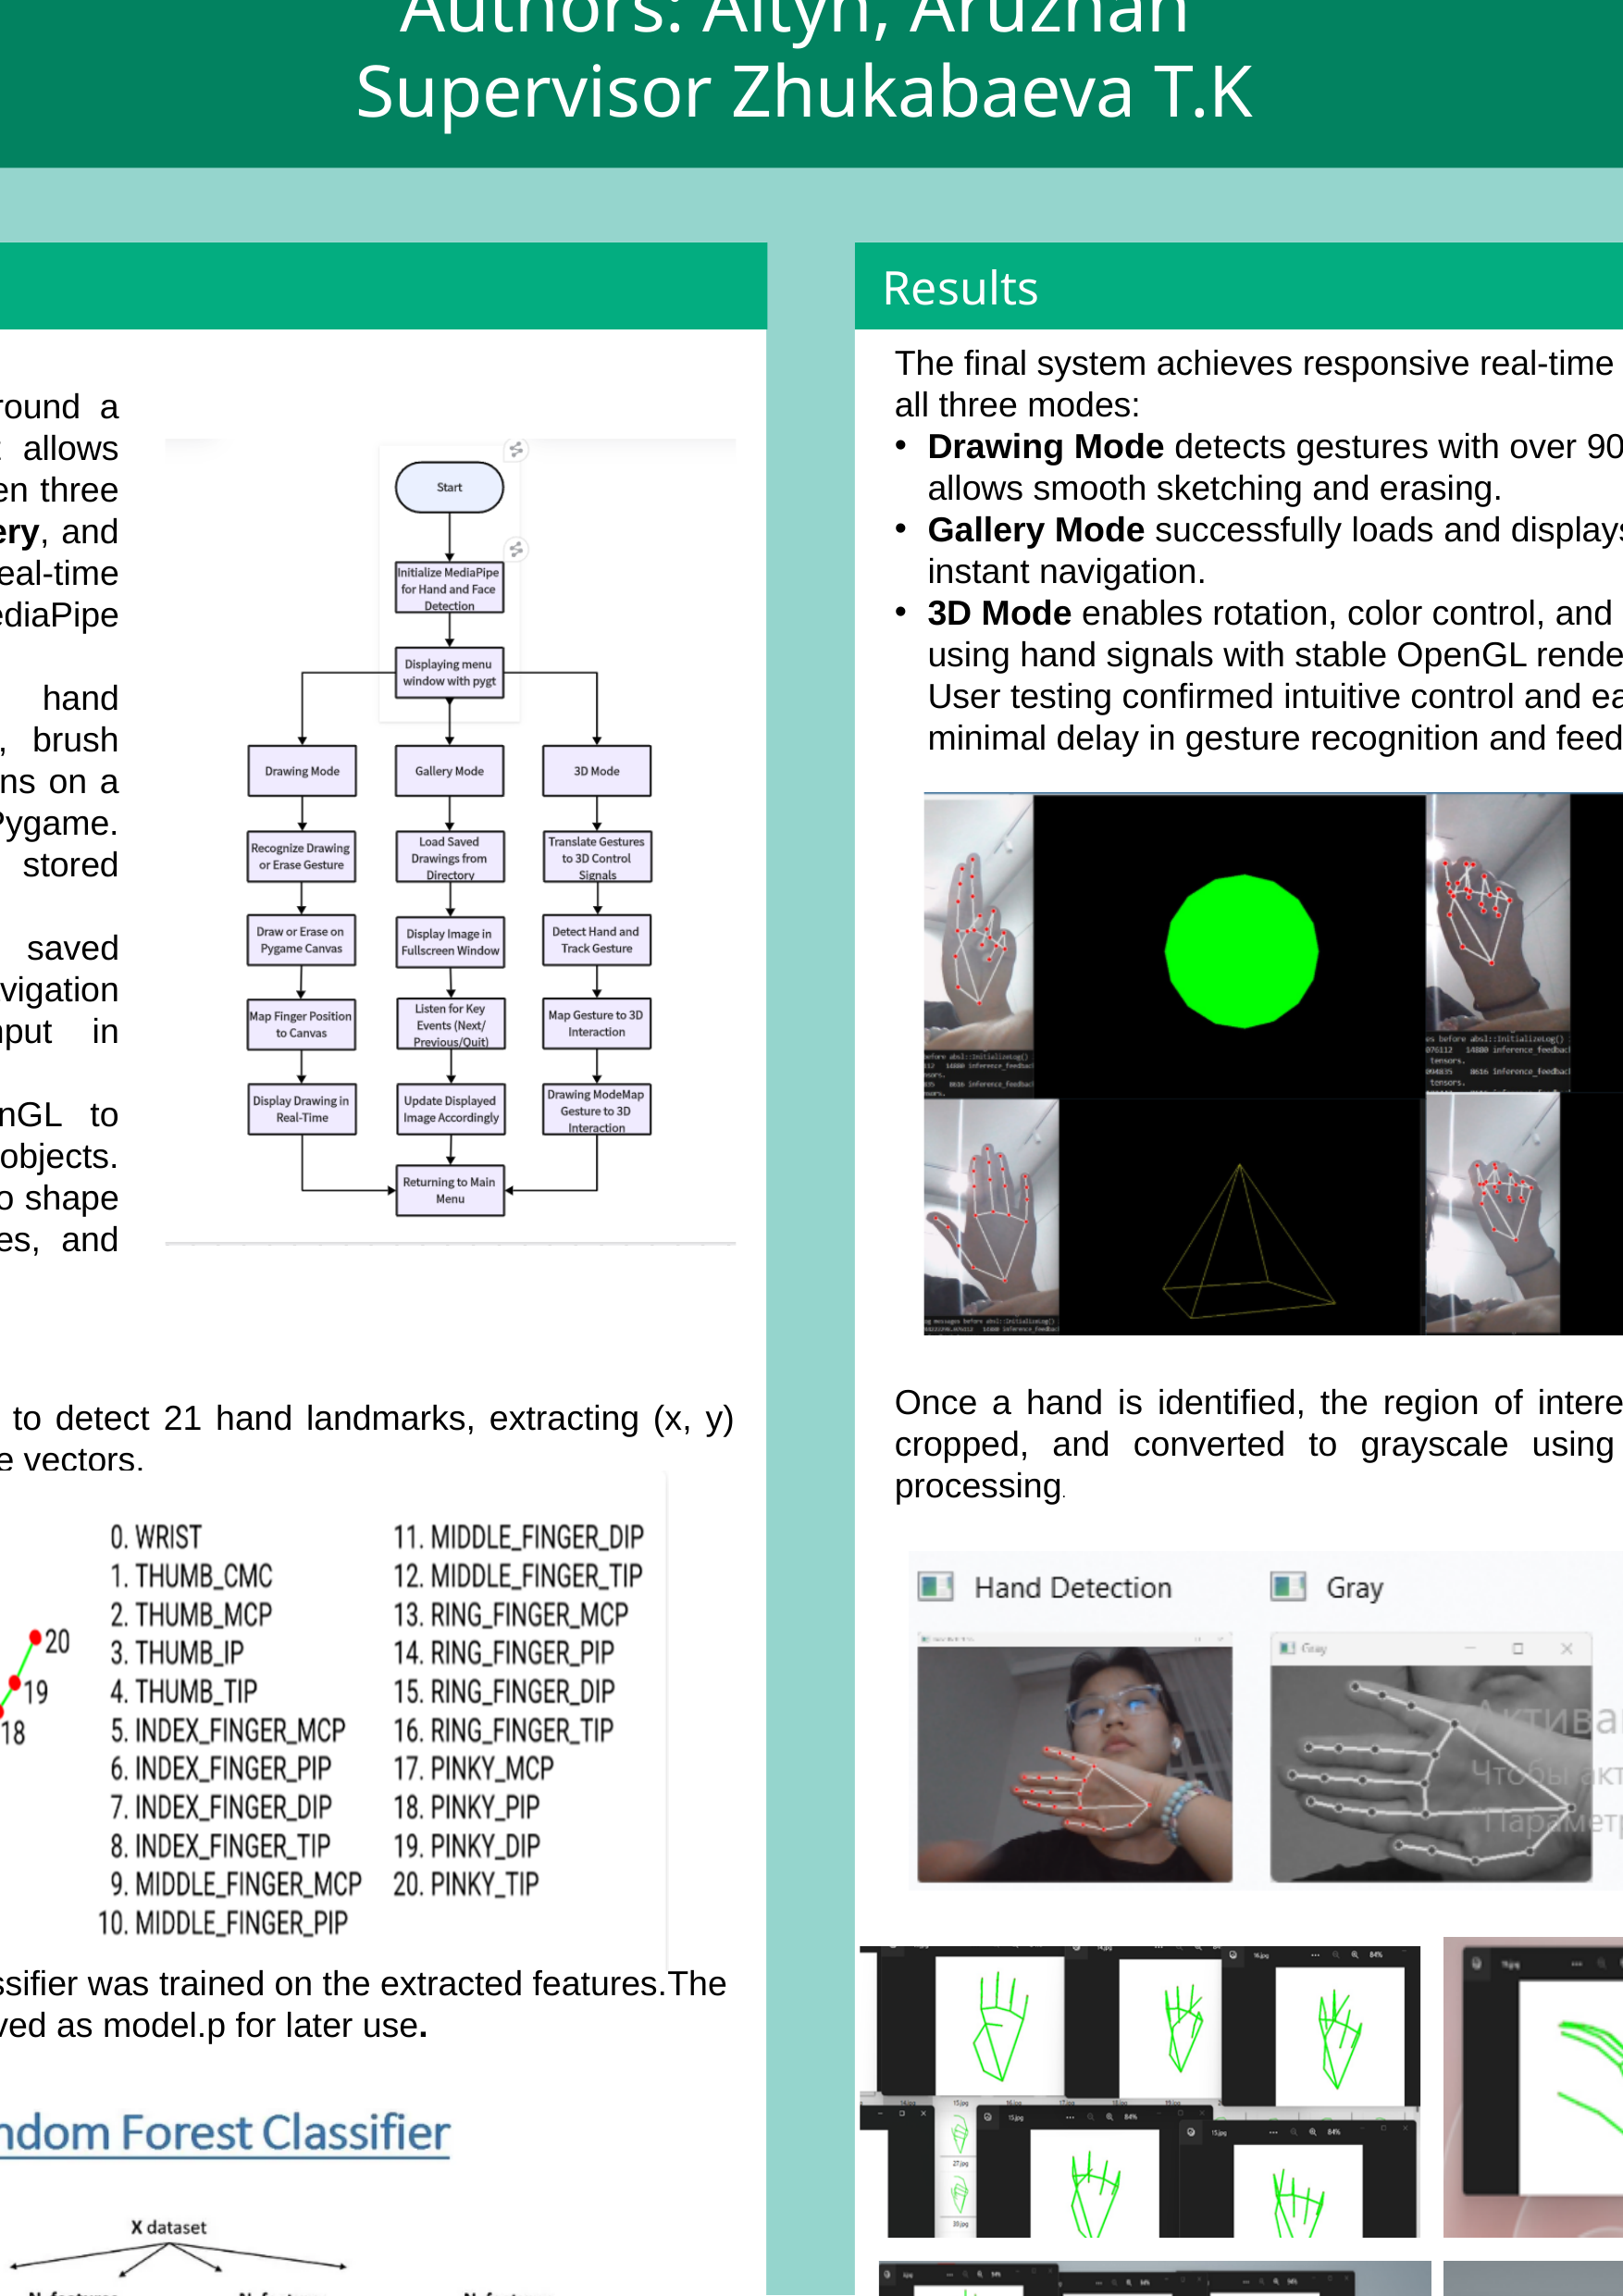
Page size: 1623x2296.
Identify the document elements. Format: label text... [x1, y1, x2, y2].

picture [1443, 2261, 1623, 2296]
text_box The final system achieves responsive real-time performance across all three modes: Drawing Mode detects gestures with over 90% consistency and allows smooth sketching and erasing. Gallery Mode successfully loads and displays saved images with instant navigation. 3D Mode enables rotation, color control, and object switching using hand signals with stable OpenGL rendering at 30–60 FPS. User testing confirmed intuitive control and ease of use, with minimal delay in gesture recognition and feedback [880, 333, 1623, 764]
text_box MediaPipe was used to detect 21 hand landmarks, extracting (x, y) coordinates as feature vectors. [0, 1388, 750, 1486]
picture [923, 792, 1623, 1335]
picture [1443, 1937, 1623, 2238]
text_box Methodology [0, 242, 768, 329]
text_box A Random Forest classifier was trained on the extracted features.The trained model was saved as model.p for later use. [0, 1954, 742, 2052]
picture [165, 439, 737, 1246]
picture [909, 1551, 1623, 1891]
text_box [0, 139, 1623, 168]
text_box [0, 329, 768, 2296]
text_box Results [854, 242, 1623, 329]
picture [0, 2108, 596, 2296]
picture [860, 1946, 1421, 2238]
picture [0, 1471, 669, 1971]
text_box [853, 241, 1623, 2296]
picture [878, 2261, 1432, 2296]
text_box The system is built around a PyQt main menu that allows users to choose between three modes: Drawing, Gallery, and 3D. Each mode uses real-time hand tracking via MediaPipe for gesture control. In Drawing Mode, hand gestures control color, brush size, and drawing actions on a live canvas using Pygame. Saved drawings are stored locally. Gallery Mode loads saved images and allows navigation through keyboard input in fullscreen view. 3D Mode uses OpenGL to render interactive objects. Gestures are mapped to shape selection, color changes, and spatial drawing. [0, 377, 133, 1308]
text_box Once a hand is identified, the region of interest (ROI) is extracted, cropped, and converted to grayscale using OpenCV for further processing. [880, 1372, 1623, 1512]
text_box Course project, 3rd year, L.N. Gumilyov Eurasian National University Authors: Altyn, Aruzhan Supervisor Zhukabaeva T.K [0, 0, 1623, 139]
